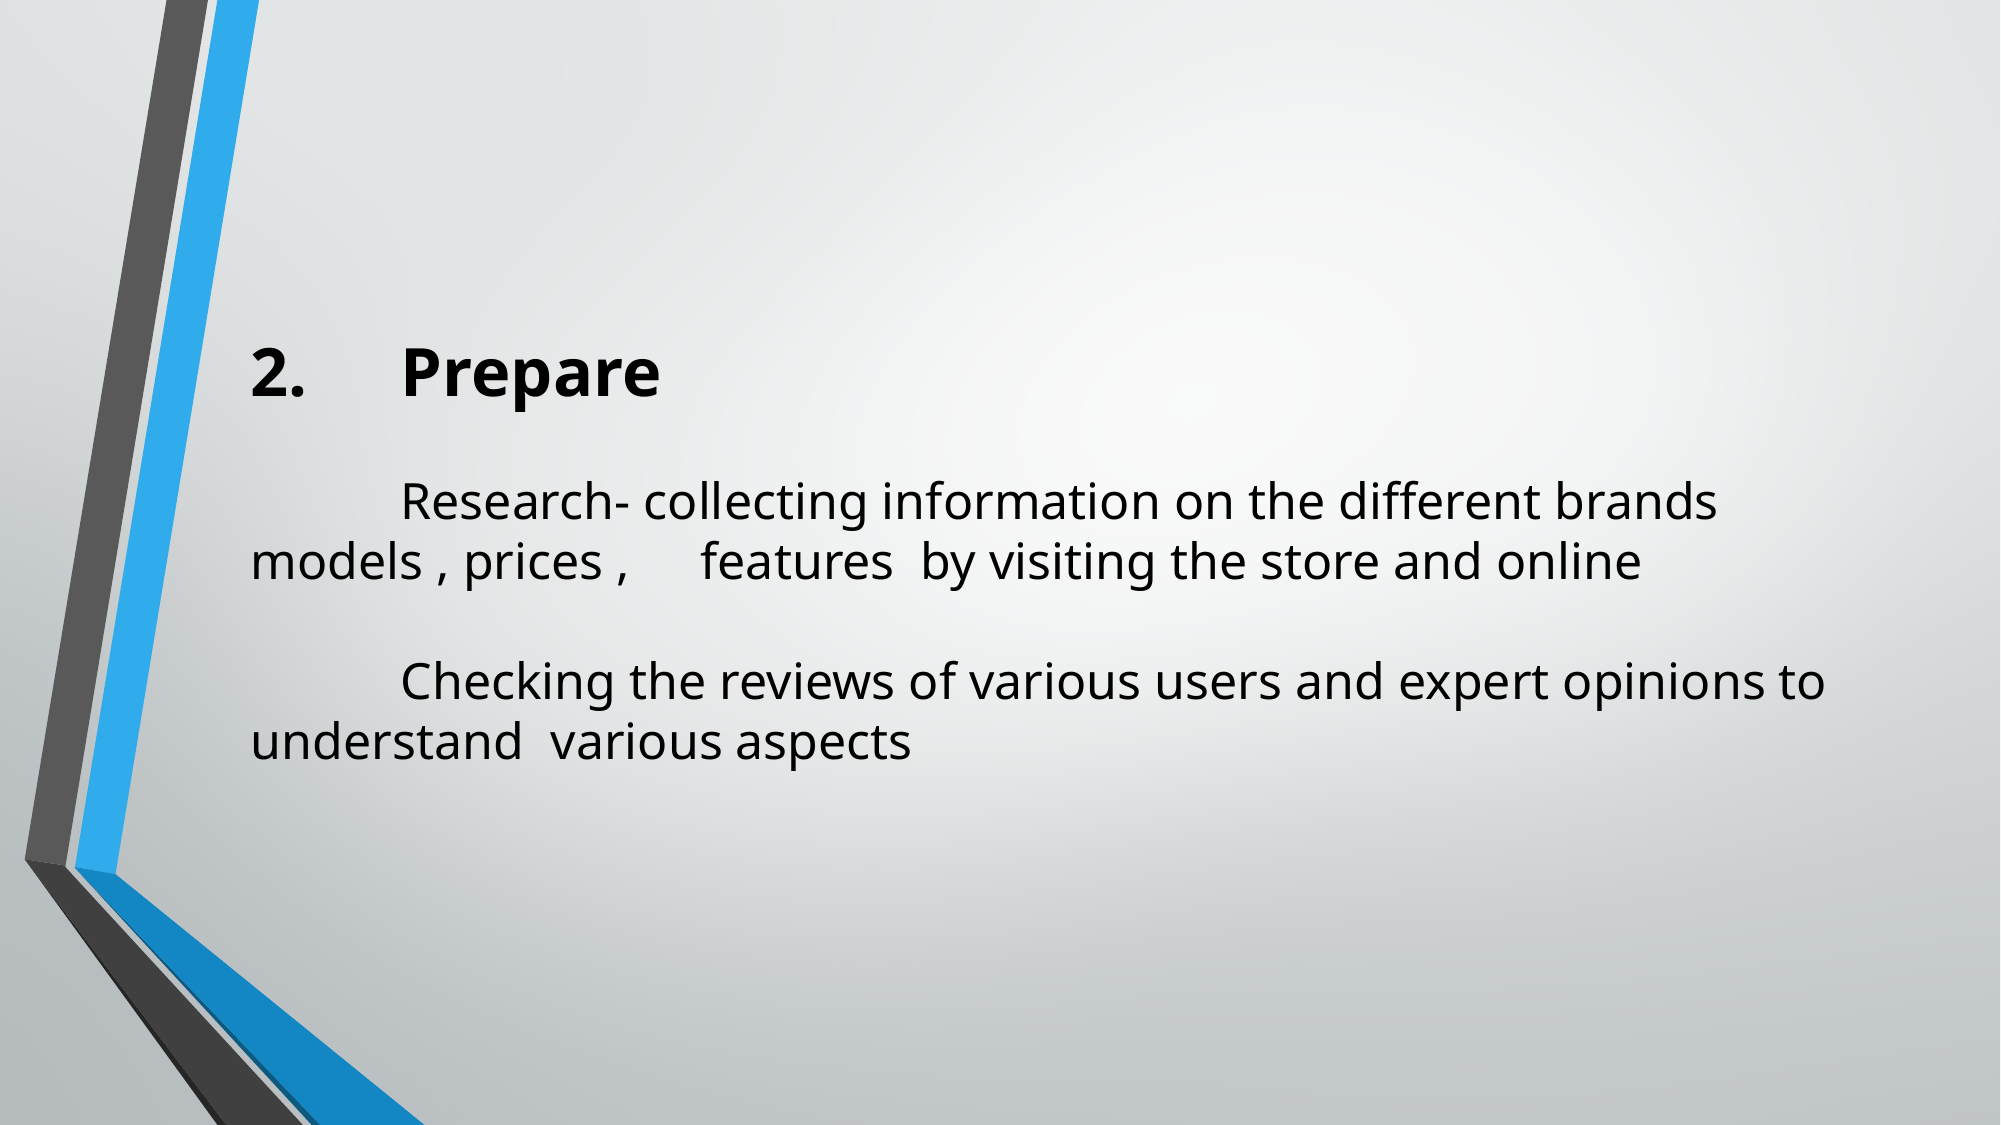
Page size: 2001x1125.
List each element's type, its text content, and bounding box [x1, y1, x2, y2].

text_box 2. Prepare Research- collecting information on the different brands models , prices , features by visiting the store and online Checking the reviews of various users and expert opinions to understand various aspects [235, 322, 1920, 778]
